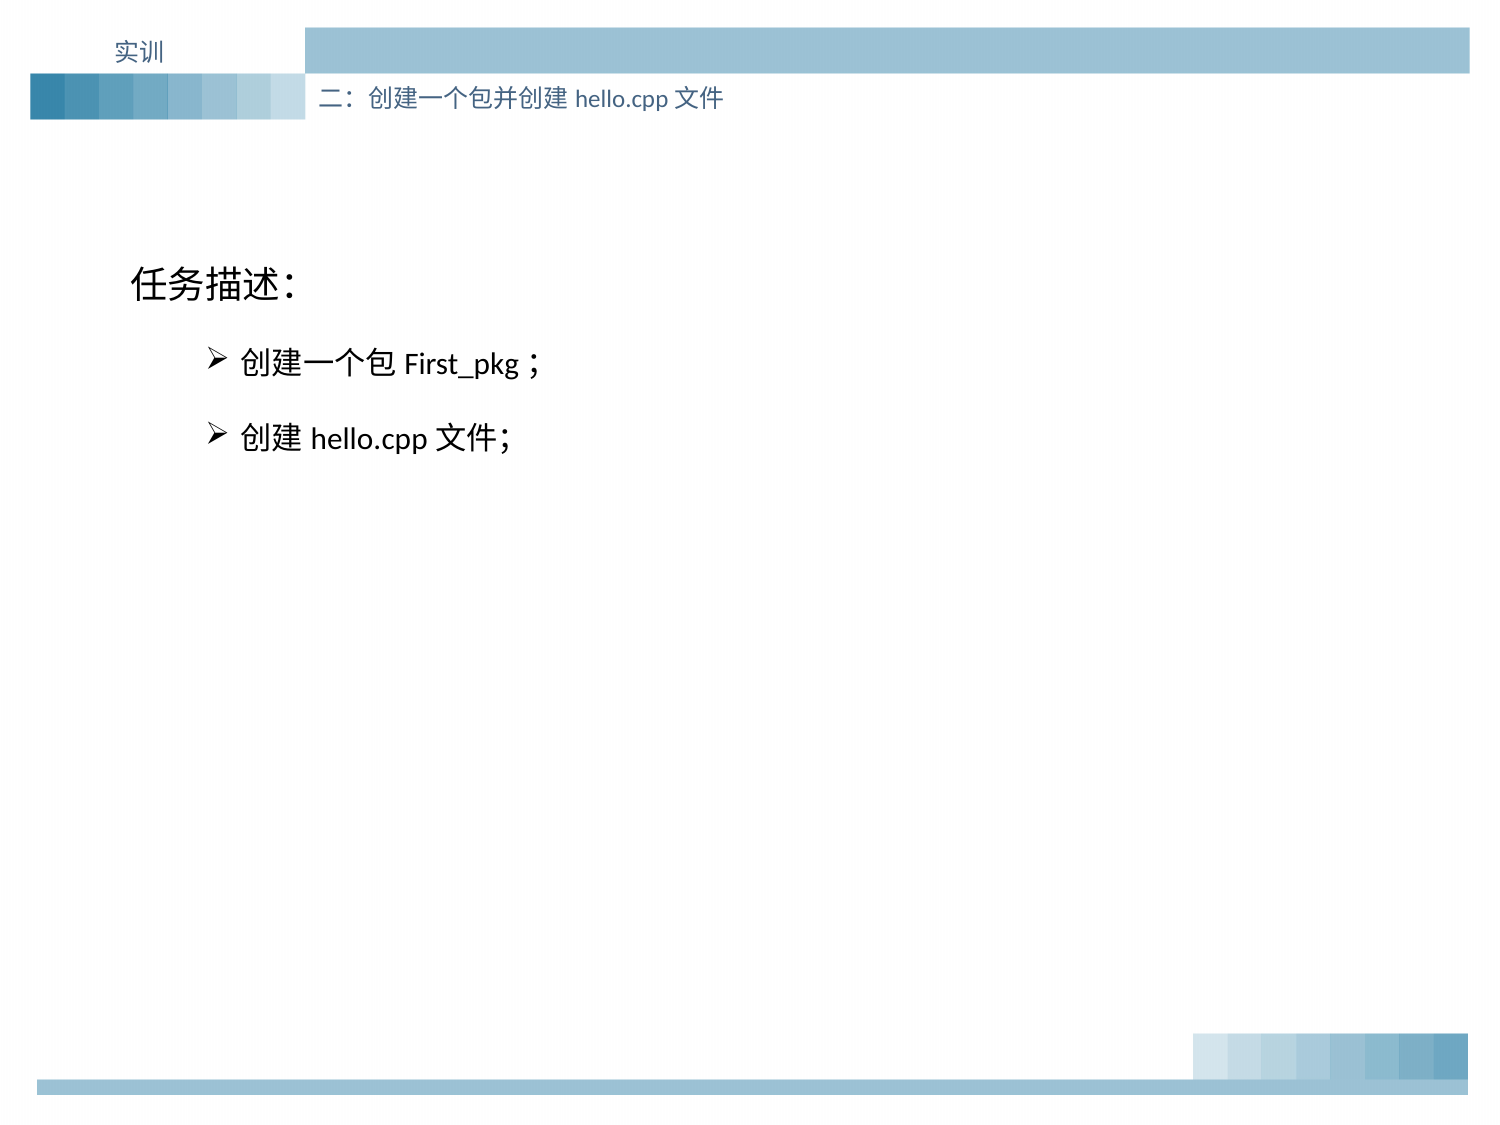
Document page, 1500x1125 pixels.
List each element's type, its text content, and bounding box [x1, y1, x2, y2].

text_box 实训 [99, 28, 180, 74]
text_box 创建一个包First_pkg； 创建hello.cpp文件； [190, 336, 1129, 531]
picture [0, 0, 1500, 1125]
text_box 任务描述： [115, 254, 450, 314]
text_box 二：创建一个包并创建hello.cpp文件 [304, 75, 740, 120]
